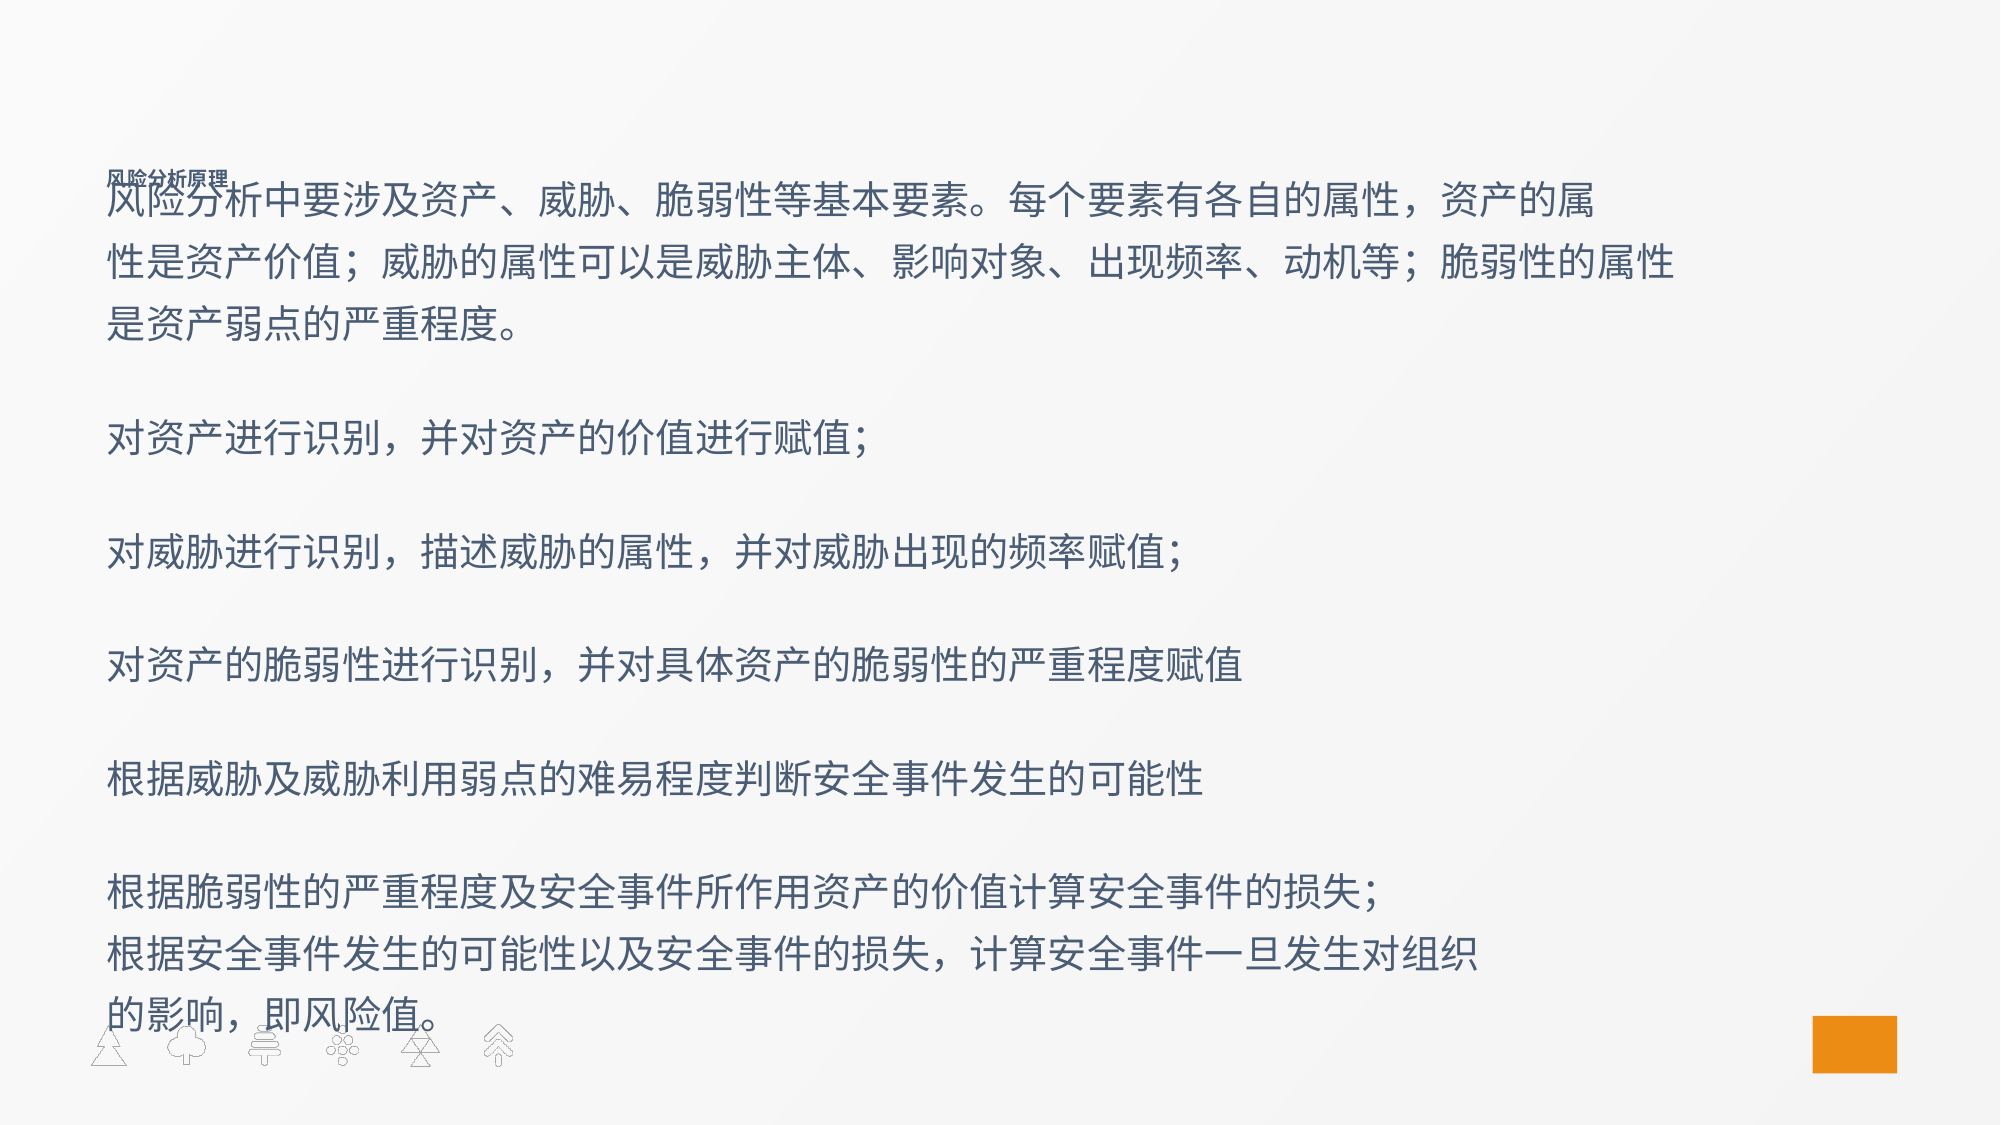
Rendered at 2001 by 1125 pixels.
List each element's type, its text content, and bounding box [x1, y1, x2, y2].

list 风险分析中要涉及资产、威胁、脆弱性等基本要素。每个要素有各自的属性，资产的属 性是资产价值；威胁的属性可以是威胁主体、影响对象、出现频率、动机等；脆弱性的属性 是资产弱点的严重程度。 对资产进行识别，并对资产的价值进行赋值； 对威胁进行识别，描述威胁的属性，并对威胁出现的频率赋值； 对资产的脆弱性进行识别，并对具体资产的脆弱性的严重程度赋值 根据威胁及威胁利用弱点的难易程度判断安全事件发生的可能性 根据脆弱性的严重程度及安全事件所作用资产的价值计算安全事件的损失； 根据安全事件发生的可能性以及安全事件的损失，计算安全事件一旦发生对组织 的影响，即风险值。 [91, 173, 1883, 1049]
title 风险分析原理 [91, 138, 1888, 267]
picture [72, 1015, 530, 1080]
slide_number [1808, 1013, 1902, 1078]
